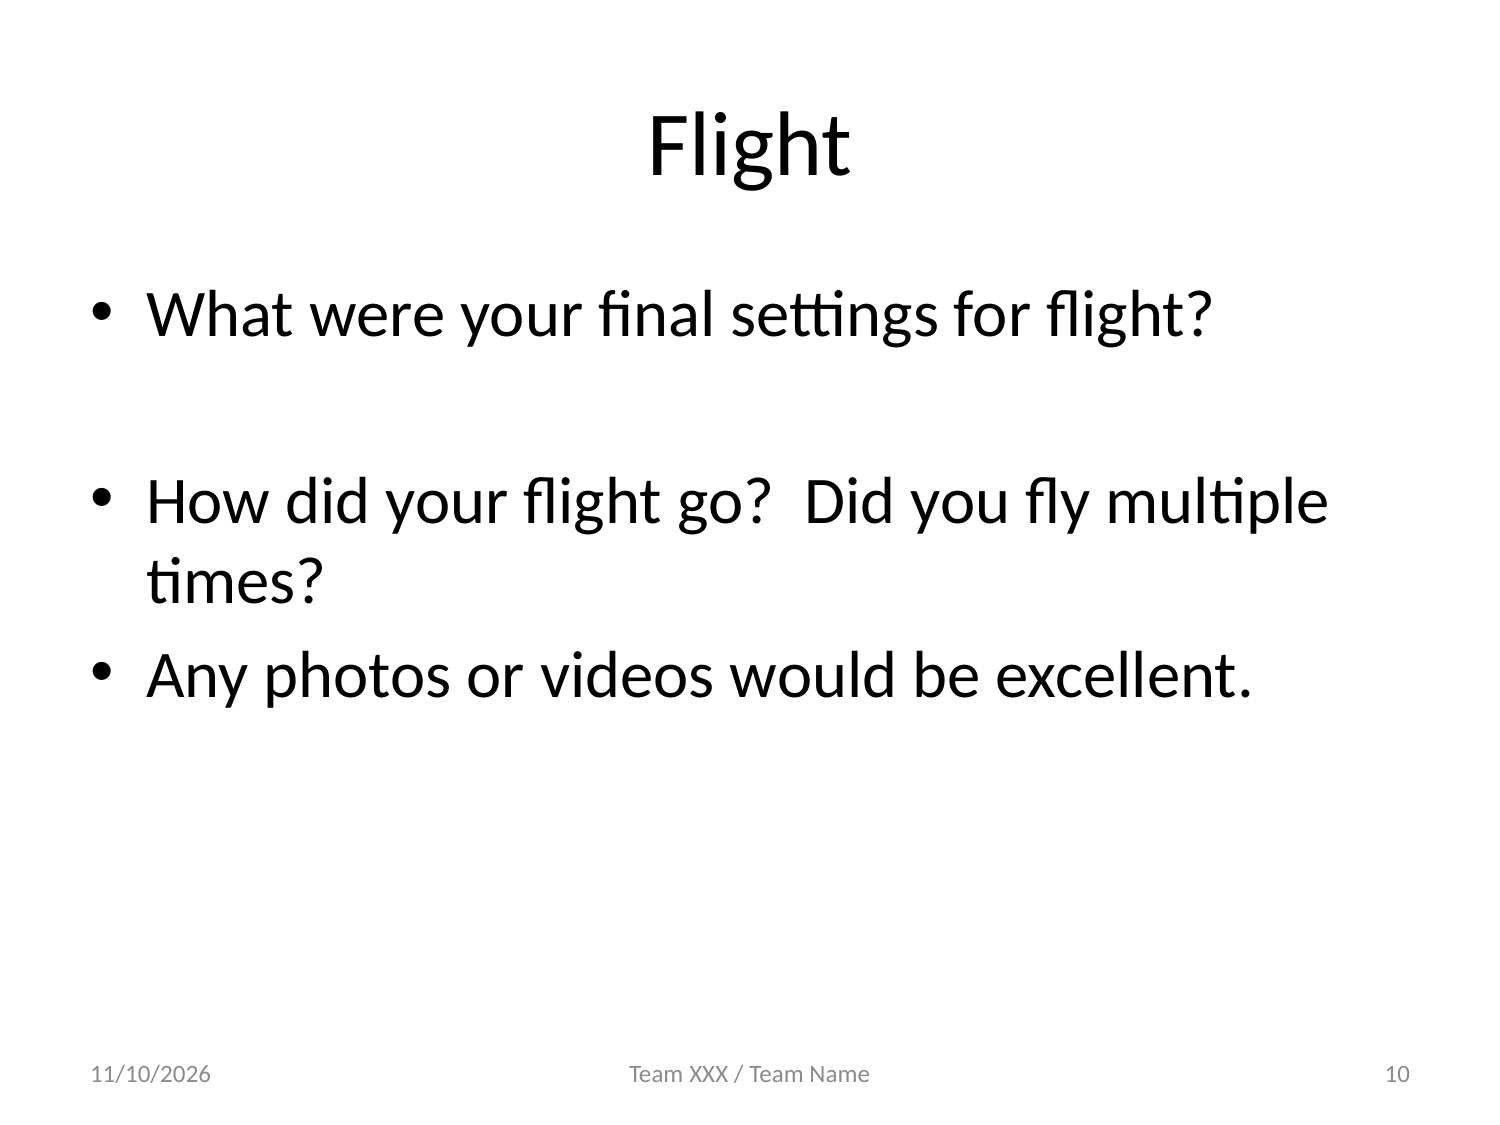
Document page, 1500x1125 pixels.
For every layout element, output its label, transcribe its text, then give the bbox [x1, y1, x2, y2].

list What were your final settings for flight? How did your flight go? Did you fly multiple times? Any photos or videos would be excellent. [75, 262, 1425, 1005]
footer Team XXX / Team Name [512, 1042, 988, 1103]
title Flight [75, 45, 1425, 233]
slide_number 10 [1074, 1042, 1425, 1103]
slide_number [75, 1042, 425, 1103]
